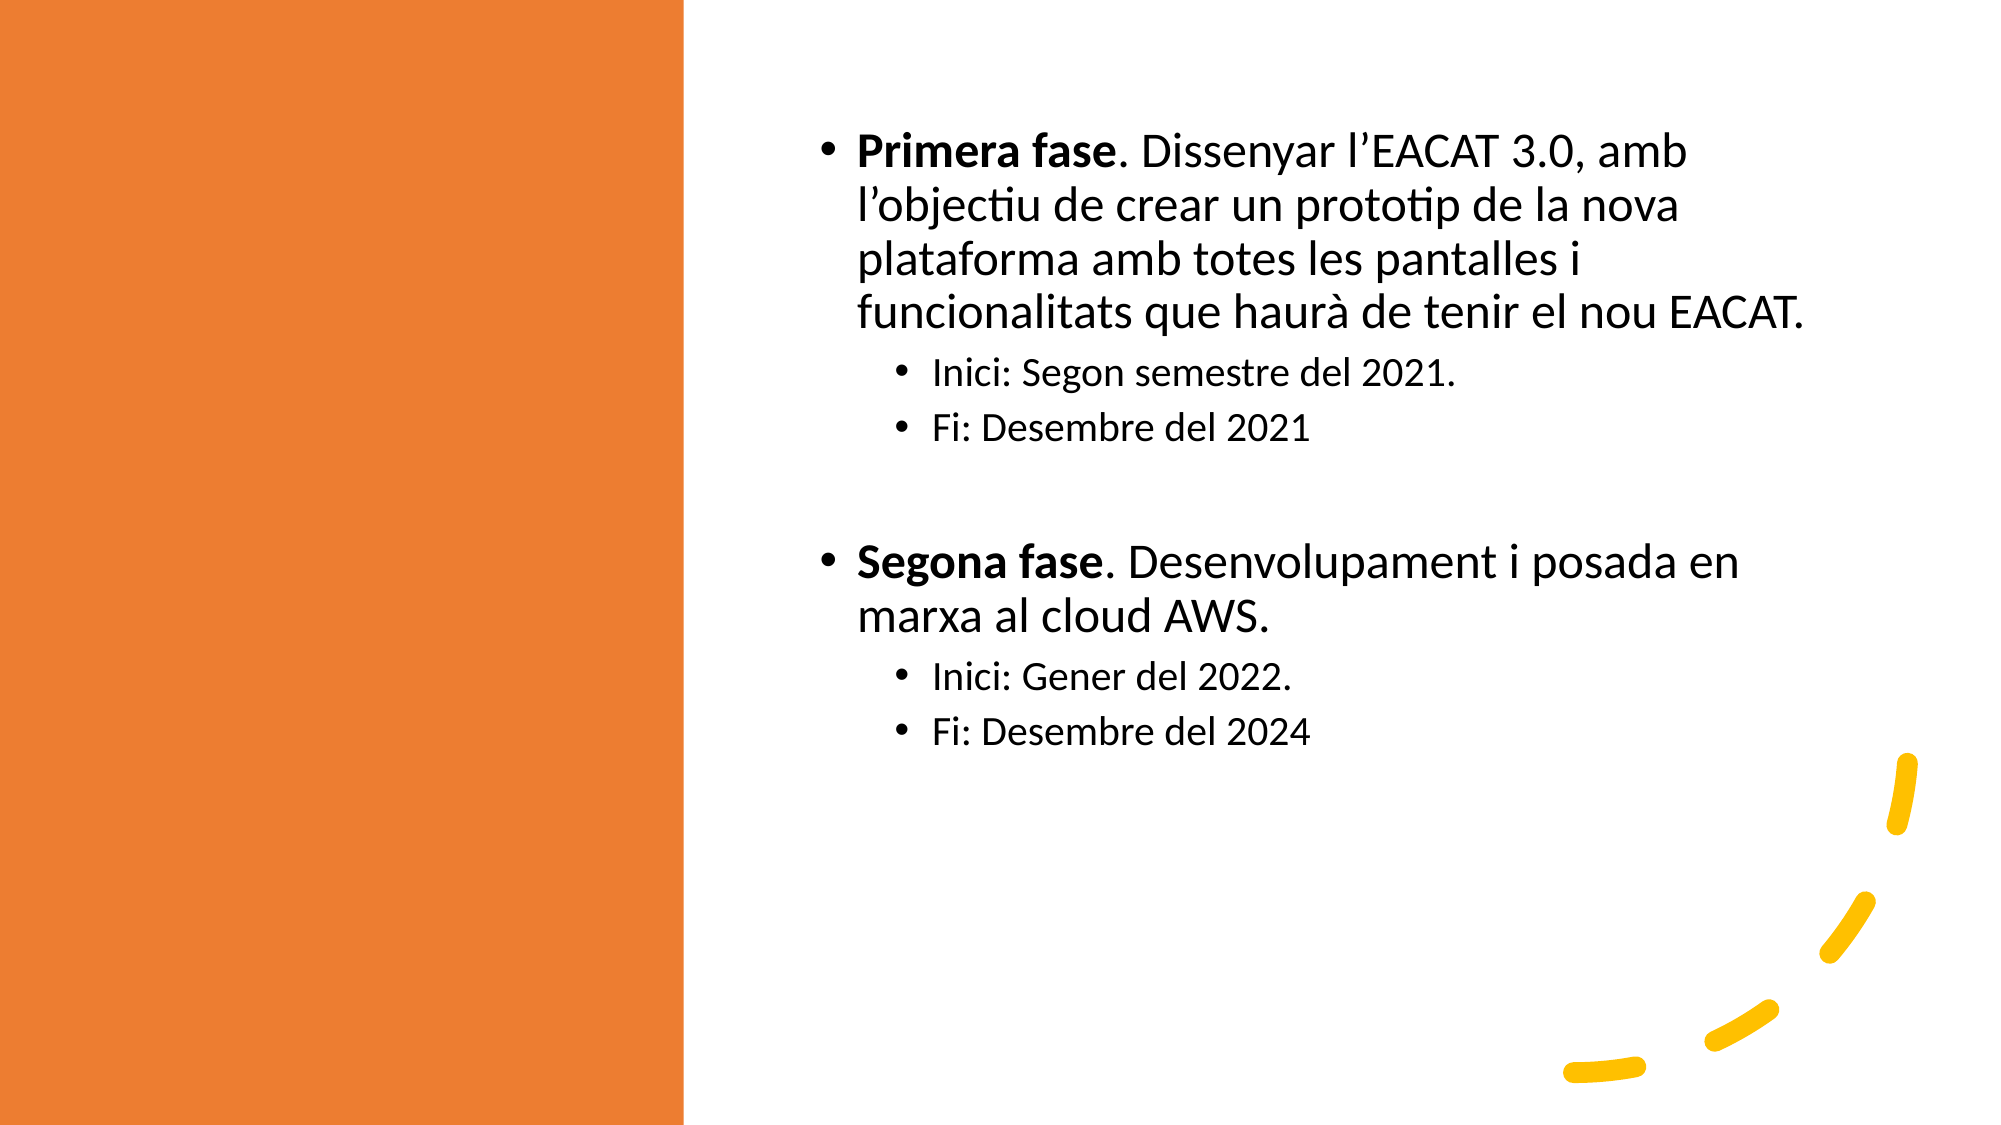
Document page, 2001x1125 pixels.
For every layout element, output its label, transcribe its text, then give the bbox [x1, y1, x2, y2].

text_box [1863, 737, 1909, 907]
text_box [685, 0, 2000, 1125]
text_box [0, 0, 685, 1125]
list Primera fase. Dissenyar l’EACAT 3.0, amb l’objectiu de crear un prototip de la nova plataforma amb totes les pantalles i funcionalitats que haurà de tenir el nou EACAT. Inici: Segon semestre del 2021. Fi: Desembre del 2021 Segona fase. Desenvolupament i posada en marxa al cloud AWS. Inici: Gener del 2022. Fi: Desembre del 2024 [729, 97, 1863, 1014]
text_box [1572, 1014, 1764, 1074]
